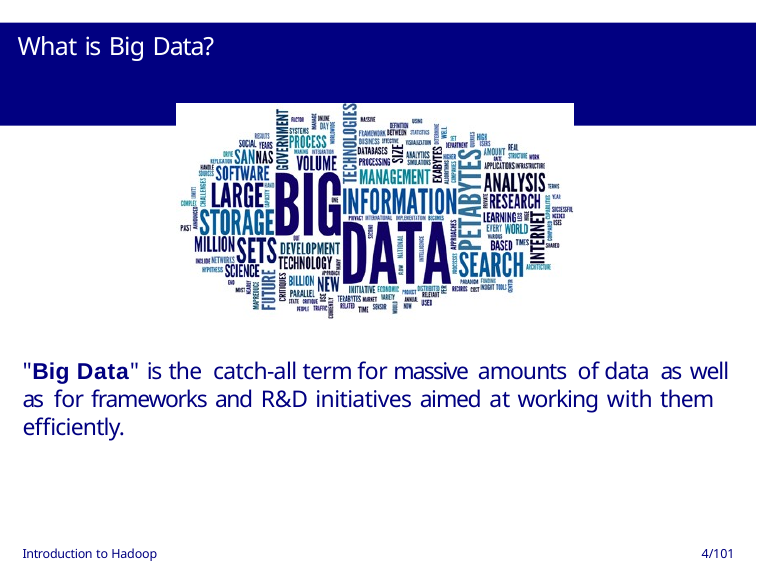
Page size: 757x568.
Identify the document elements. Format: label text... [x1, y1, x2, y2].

title What is Big Data? [0, 22, 756, 126]
footer Introduction to Hadoop [20, 544, 169, 568]
text_box "Big Data" is the catch-all term for massive amounts of data as well as for frameworks and R&D initiatives aimed at working with them efficiently. [20, 354, 731, 473]
picture [176, 103, 574, 320]
text_box 4/101 [695, 544, 747, 562]
